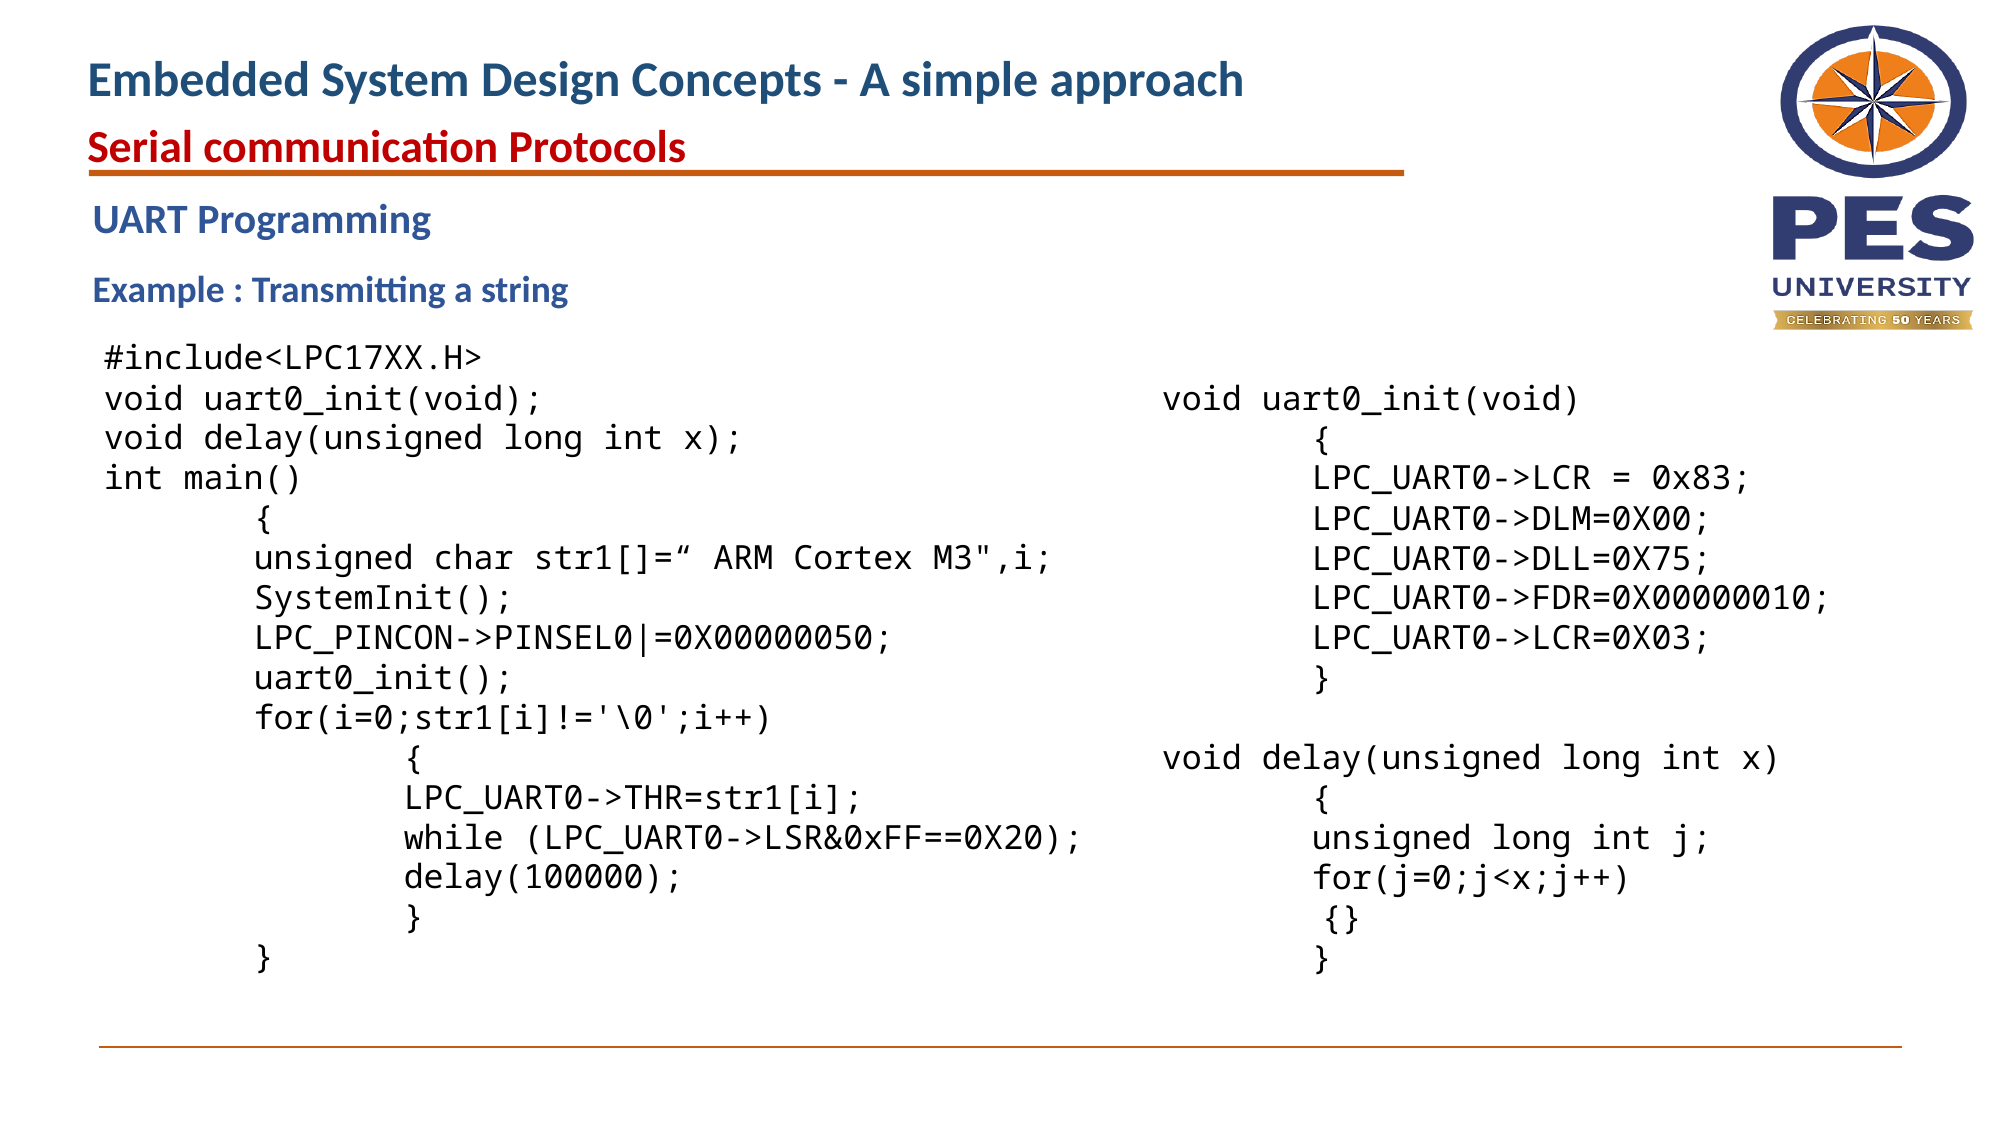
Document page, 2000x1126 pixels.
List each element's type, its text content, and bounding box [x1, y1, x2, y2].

text_box #include<LPC17XX.H> void uart0_init(void); void delay(unsigned long int x); int main() { unsigned char str1[]=“ ARM Cortex M3",i; SystemInit(); LPC_PINCON->PINSEL0|=0X00000050; uart0_init(); for(i=0;str1[i]!='\0';i++) { LPC_UART0->THR=str1[i]; while (LPC_UART0->LSR&0xFF==0X20); delay(100000); } } [88, 329, 1107, 983]
text_box Example : Transmitting a string [77, 257, 1078, 318]
text_box void uart0_init(void) { LPC_UART0->LCR = 0x83; LPC_UART0->DLM=0X00; LPC_UART0->DLL=0X75; LPC_UART0->FDR=0X00000010; LPC_UART0->LCR=0X03; } void delay(unsigned long int x) { unsigned long int j; for(j=0;j<x;j++) {} } [1146, 369, 1935, 984]
text_box Serial communication Protocols [72, 109, 1344, 179]
picture [1773, 25, 1974, 330]
text_box Embedded System Design Concepts - A simple approach [72, 38, 1303, 114]
text_box UART Programming [77, 184, 1405, 250]
